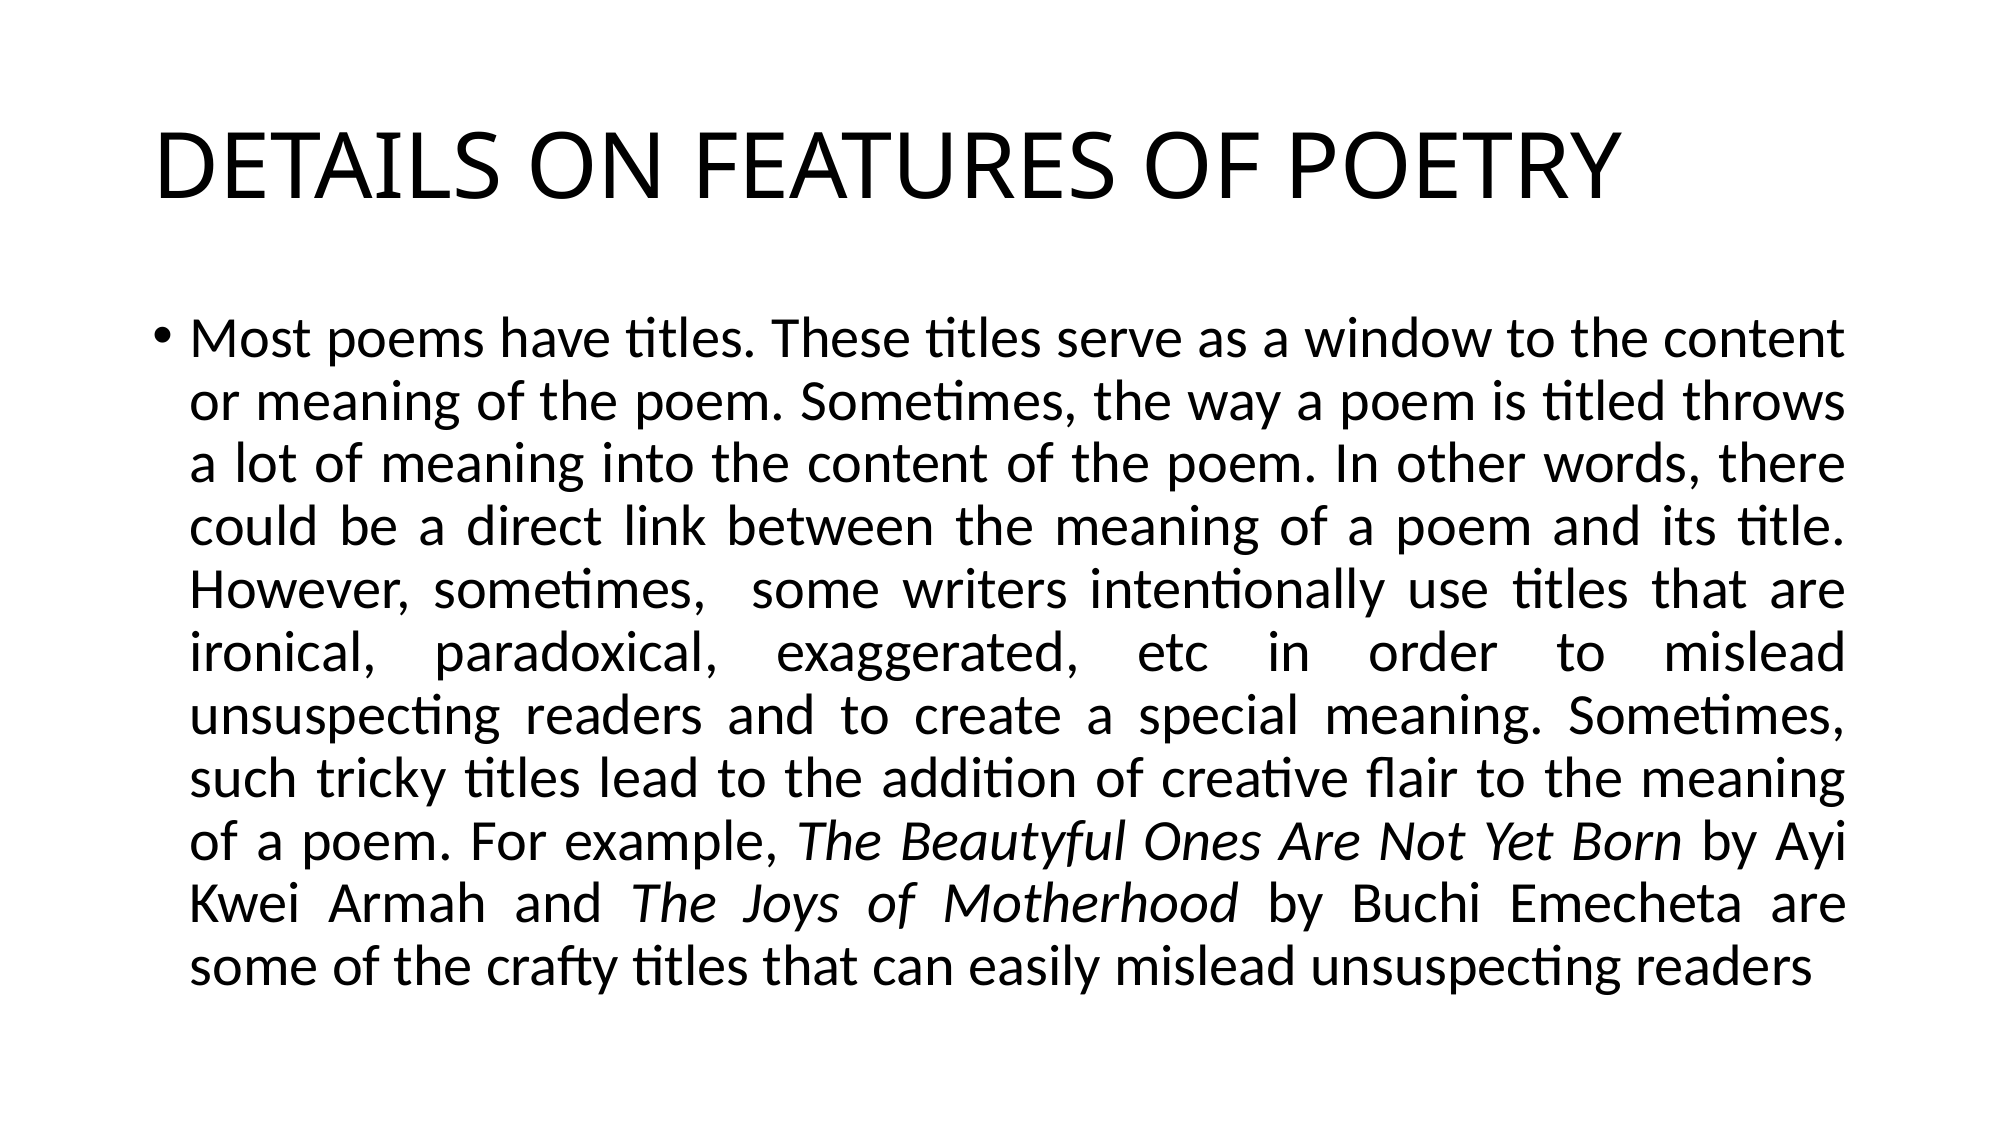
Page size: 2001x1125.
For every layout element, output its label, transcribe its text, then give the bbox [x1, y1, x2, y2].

list Most poems have titles. These titles serve as a window to the content or meaning of the poem. Sometimes, the way a poem is titled throws a lot of meaning into the content of the poem. In other words, there could be a direct link between the meaning of a poem and its title. However, sometimes, some writers intentionally use titles that are ironical, paradoxical, exaggerated, etc in order to mislead unsuspecting readers and to create a special meaning. Sometimes, such tricky titles lead to the addition of creative flair to the meaning of a poem. For example, The Beautyful Ones Are Not Yet Born by Ayi Kwei Armah and The Joys of Motherhood by Buchi Emecheta are some of the crafty titles that can easily mislead unsuspecting readers [137, 299, 1863, 1014]
title DETAILS ON FEATURES OF POETRY [137, 59, 1863, 278]
